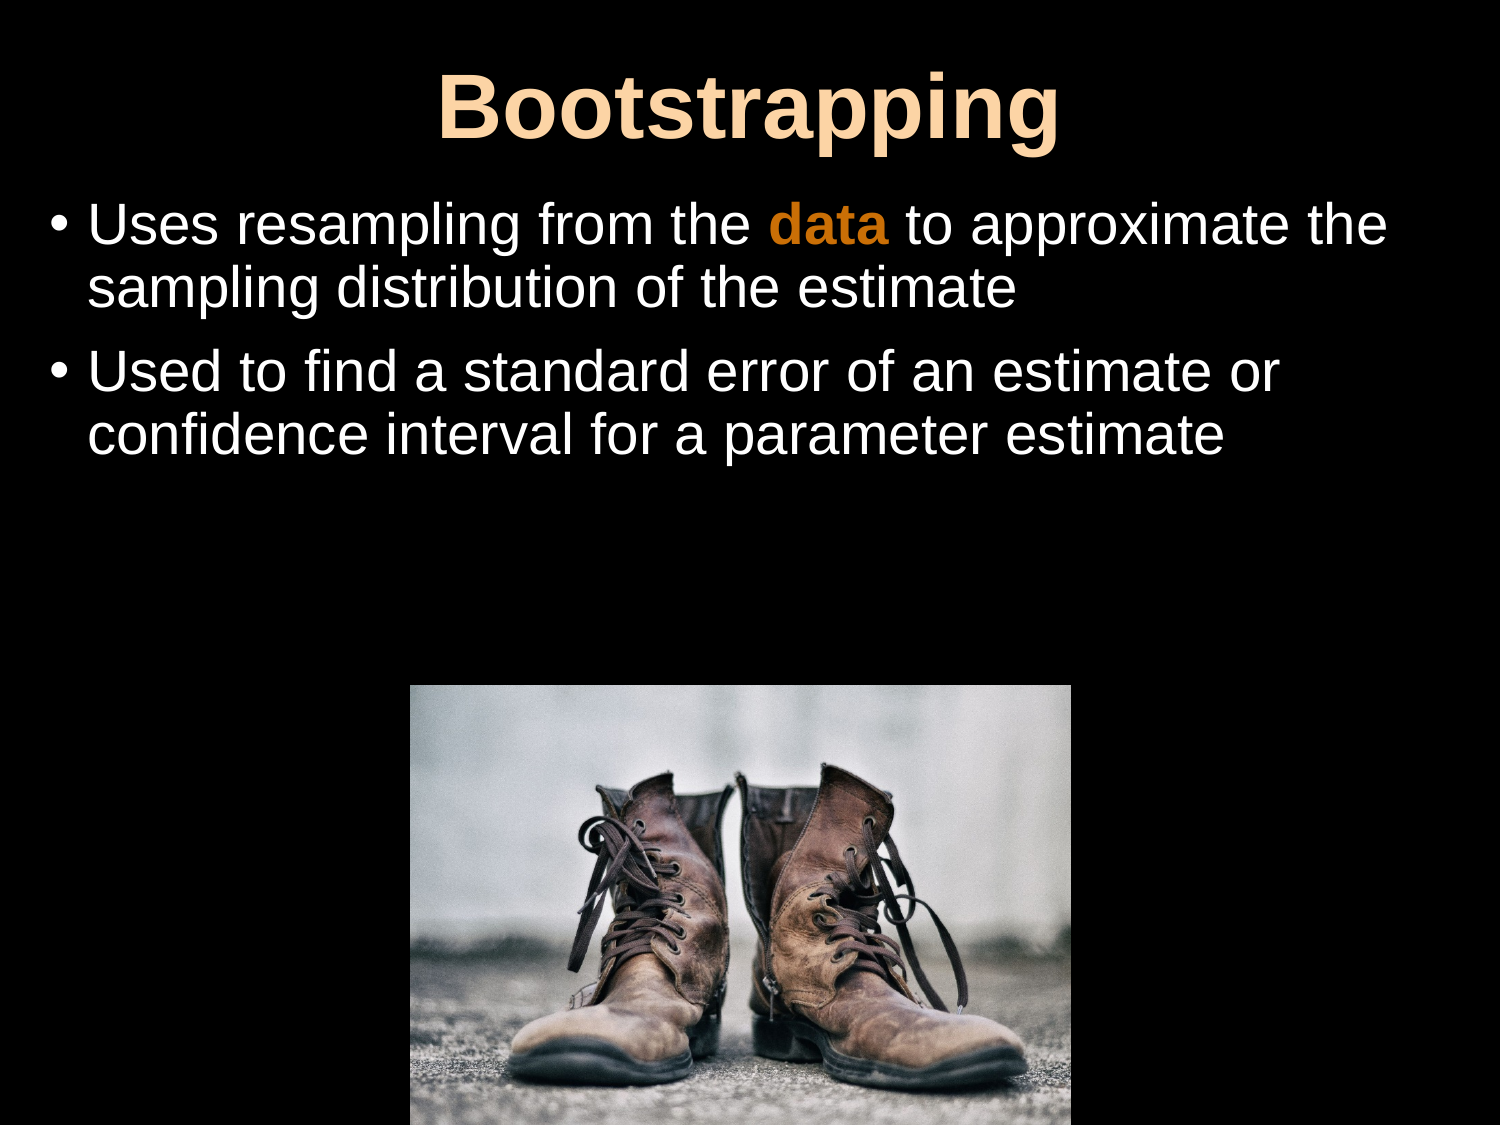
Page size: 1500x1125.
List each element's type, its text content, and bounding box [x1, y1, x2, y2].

title Bootstrapping [0, 0, 1500, 218]
picture [410, 685, 1071, 1125]
list Uses resampling from the data to approximate the sampling distribution of the estimate Used to find a standard error of an estimate or confidence interval for a parameter estimate [34, 187, 1450, 901]
